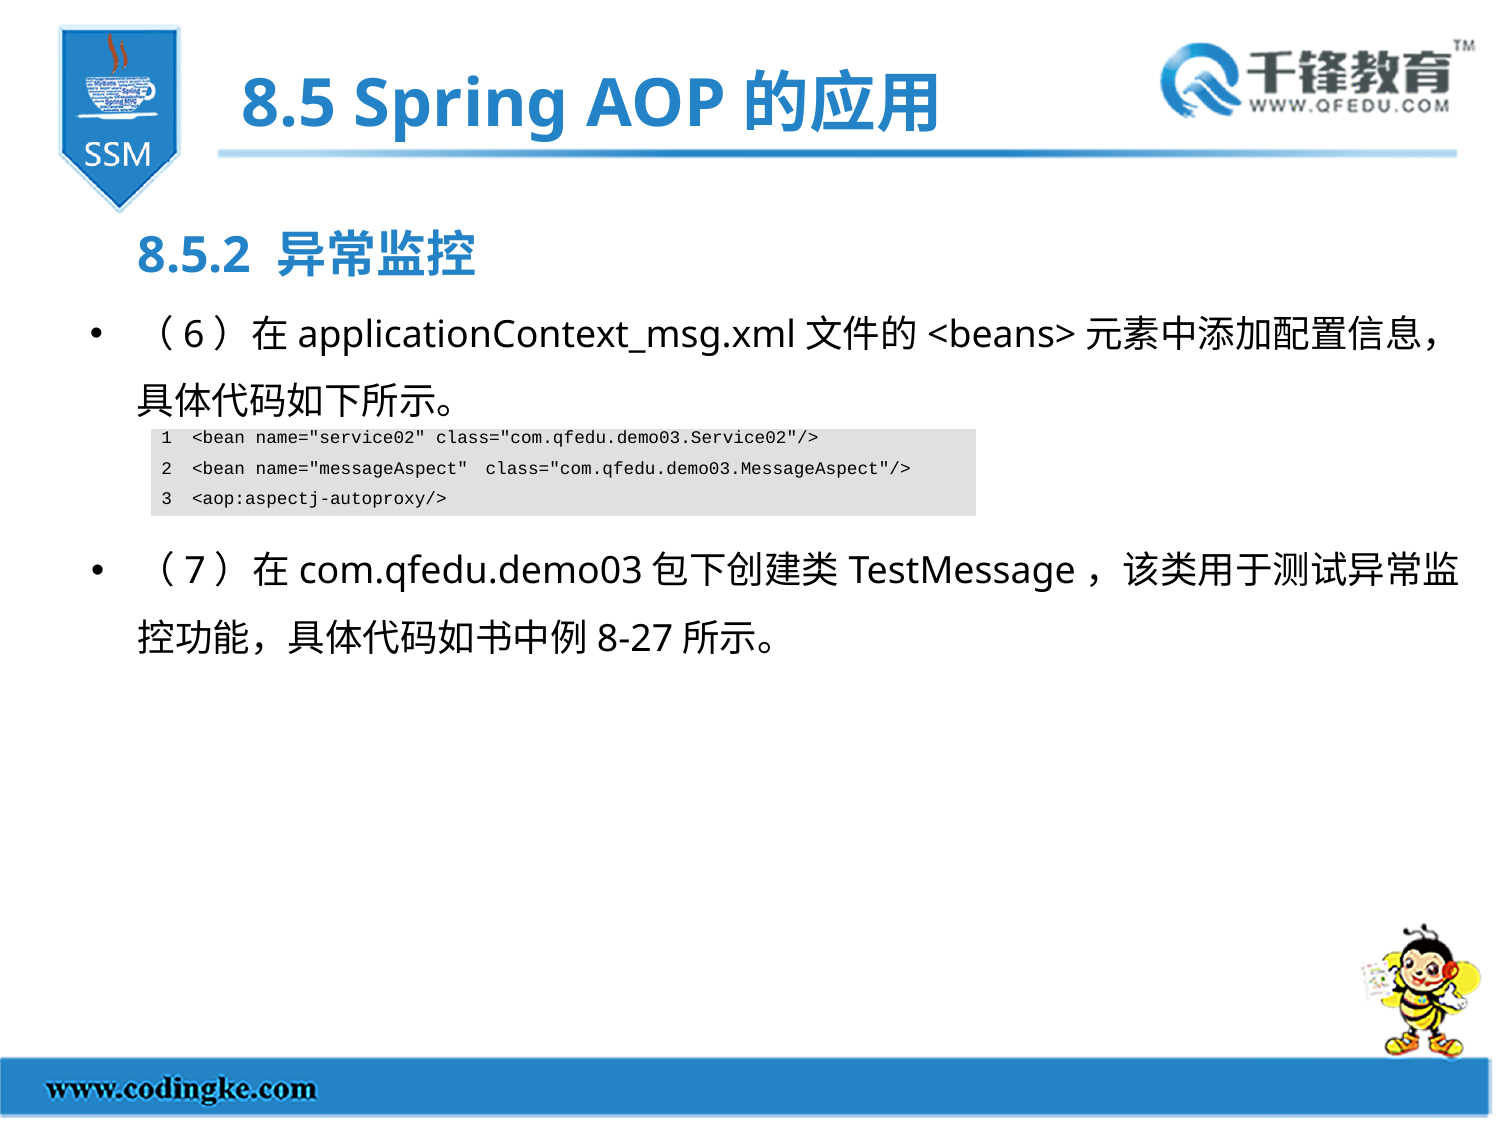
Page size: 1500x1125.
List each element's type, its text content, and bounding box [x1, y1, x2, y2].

text_box 8.5.2 异常监控 [122, 215, 1000, 280]
picture [0, 423, 1500, 1125]
text_box 8.5 Spring AOP的应用 [226, 53, 1121, 146]
text_box （7）在com.qfedu.demo03包下创建类TestMessage，该类用于测试异常监控功能，具体代码如书中例8-27所示。 [1, 516, 1500, 667]
text_box （6）在applicationContext_msg.xml文件的<beans>元素中添加配置信息，具体代码如下所示。 [0, 280, 1500, 430]
picture [0, 0, 1500, 280]
